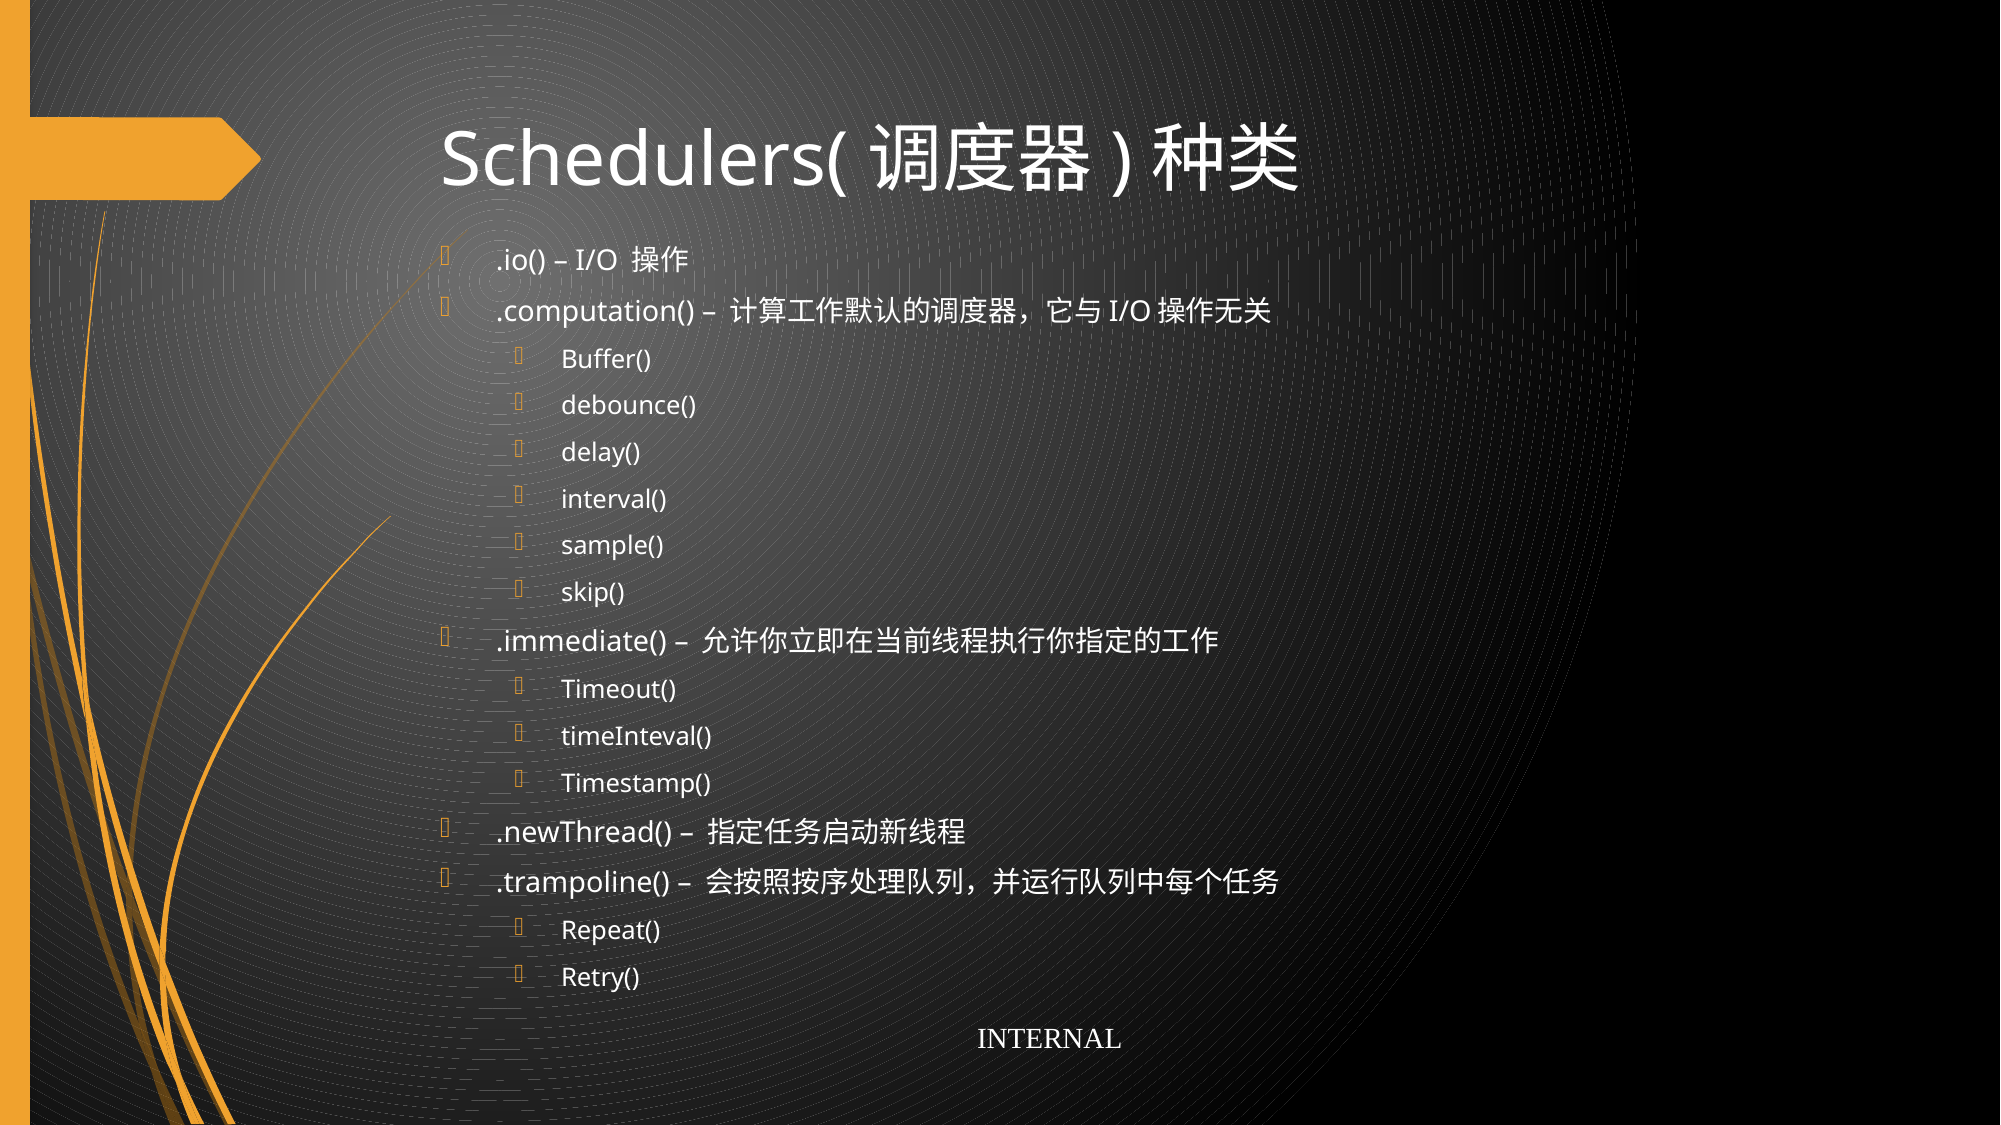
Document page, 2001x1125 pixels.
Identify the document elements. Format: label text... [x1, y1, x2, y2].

title Schedulers(调度器)种类 [425, 102, 1888, 214]
list .io() – I/O 操作 .computation() – 计算工作默认的调度器，它与I/O操作无关 Buffer() debounce() delay() interval() sample() skip() .immediate() – 允许你立即在当前线程执行你指定的工作 Timeout() timeInteval() Timestamp() .newThread() – 指定任务启动新线程 .trampoline() – 会按照按序处理队列，并运行队列中每个任务 Repeat() Retry() [425, 234, 1888, 1007]
footer INTERNAL [424, 1006, 1675, 1067]
